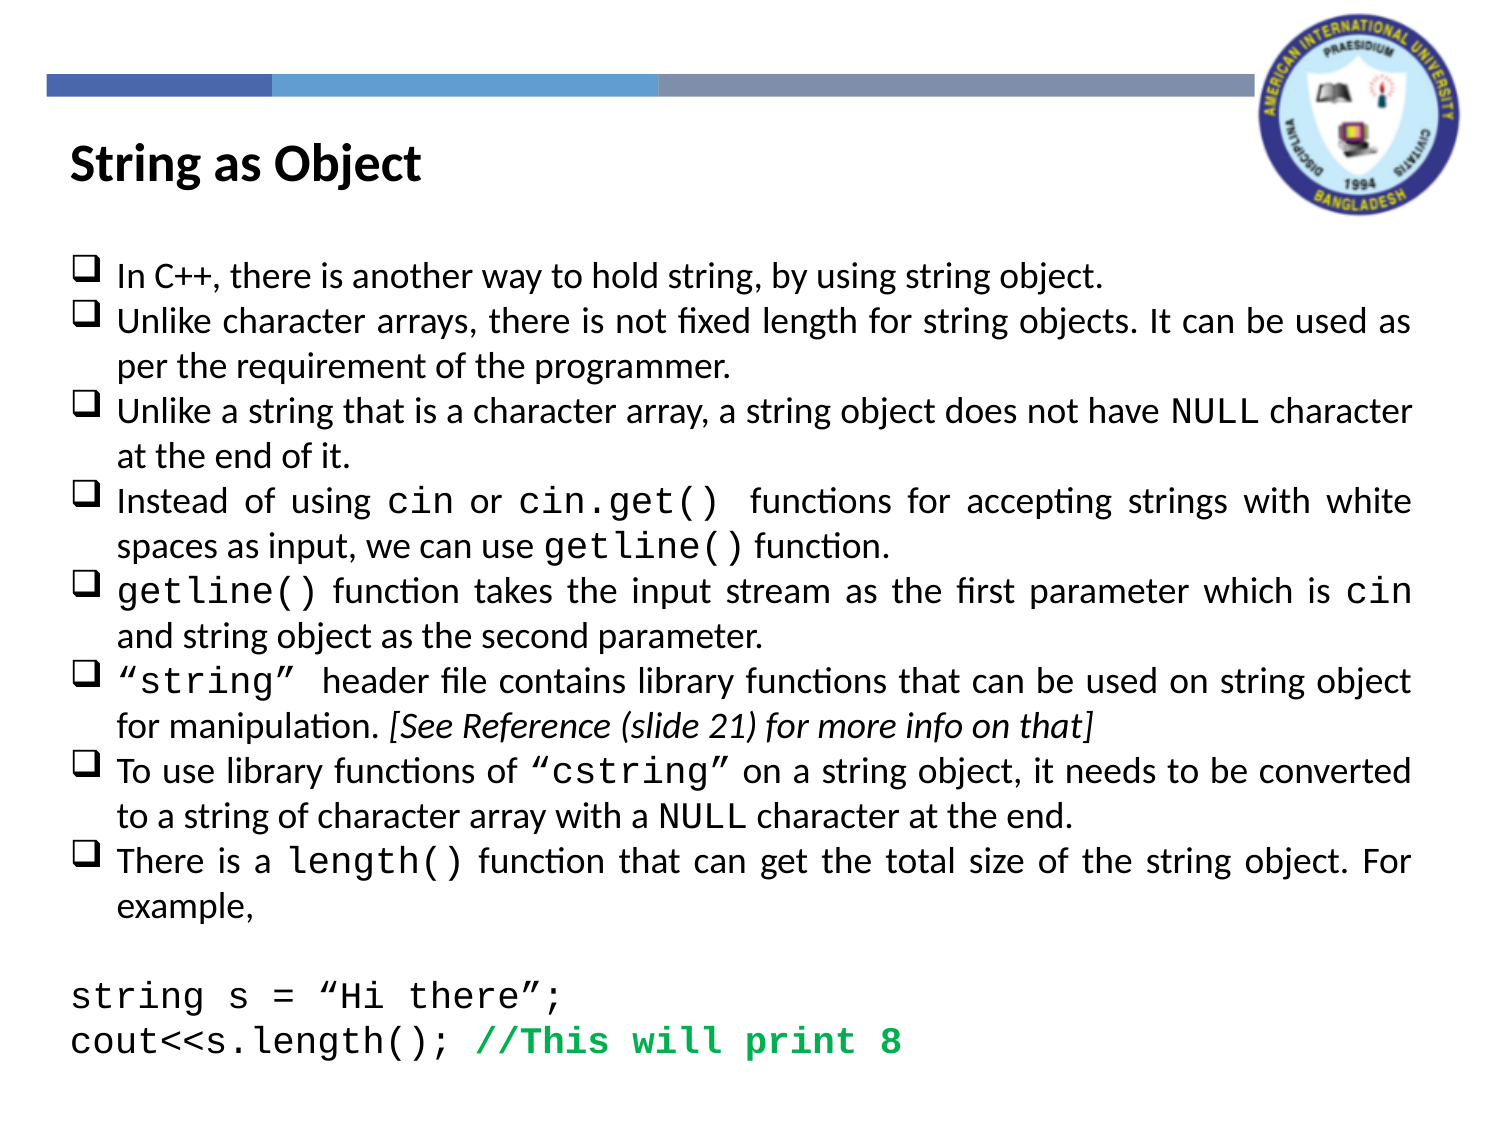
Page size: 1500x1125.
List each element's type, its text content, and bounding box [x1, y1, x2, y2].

text_box In C++, there is another way to hold string, by using string object. Unlike character arrays, there is not fixed length for string objects. It can be used as per the requirement of the programmer. Unlike a string that is a character array, a string object does not have NULL character at the end of it. Instead of using cin or cin.get() functions for accepting strings with white spaces as input, we can use getline() function. getline() function takes the input stream as the first parameter which is cin and string object as the second parameter. “string” header file contains library functions that can be used on string object for manipulation. [See Reference (slide 21) for more info on that] To use library functions of “cstring” on a string object, it needs to be converted to a string of character array with a NULL character at the end. There is a length() function that can get the total size of the string object. For example, string s = “Hi there”; cout<<s.length(); //This will print 8 [55, 243, 1428, 1068]
text_box String as Object [55, 119, 1129, 201]
picture [1254, 9, 1465, 221]
